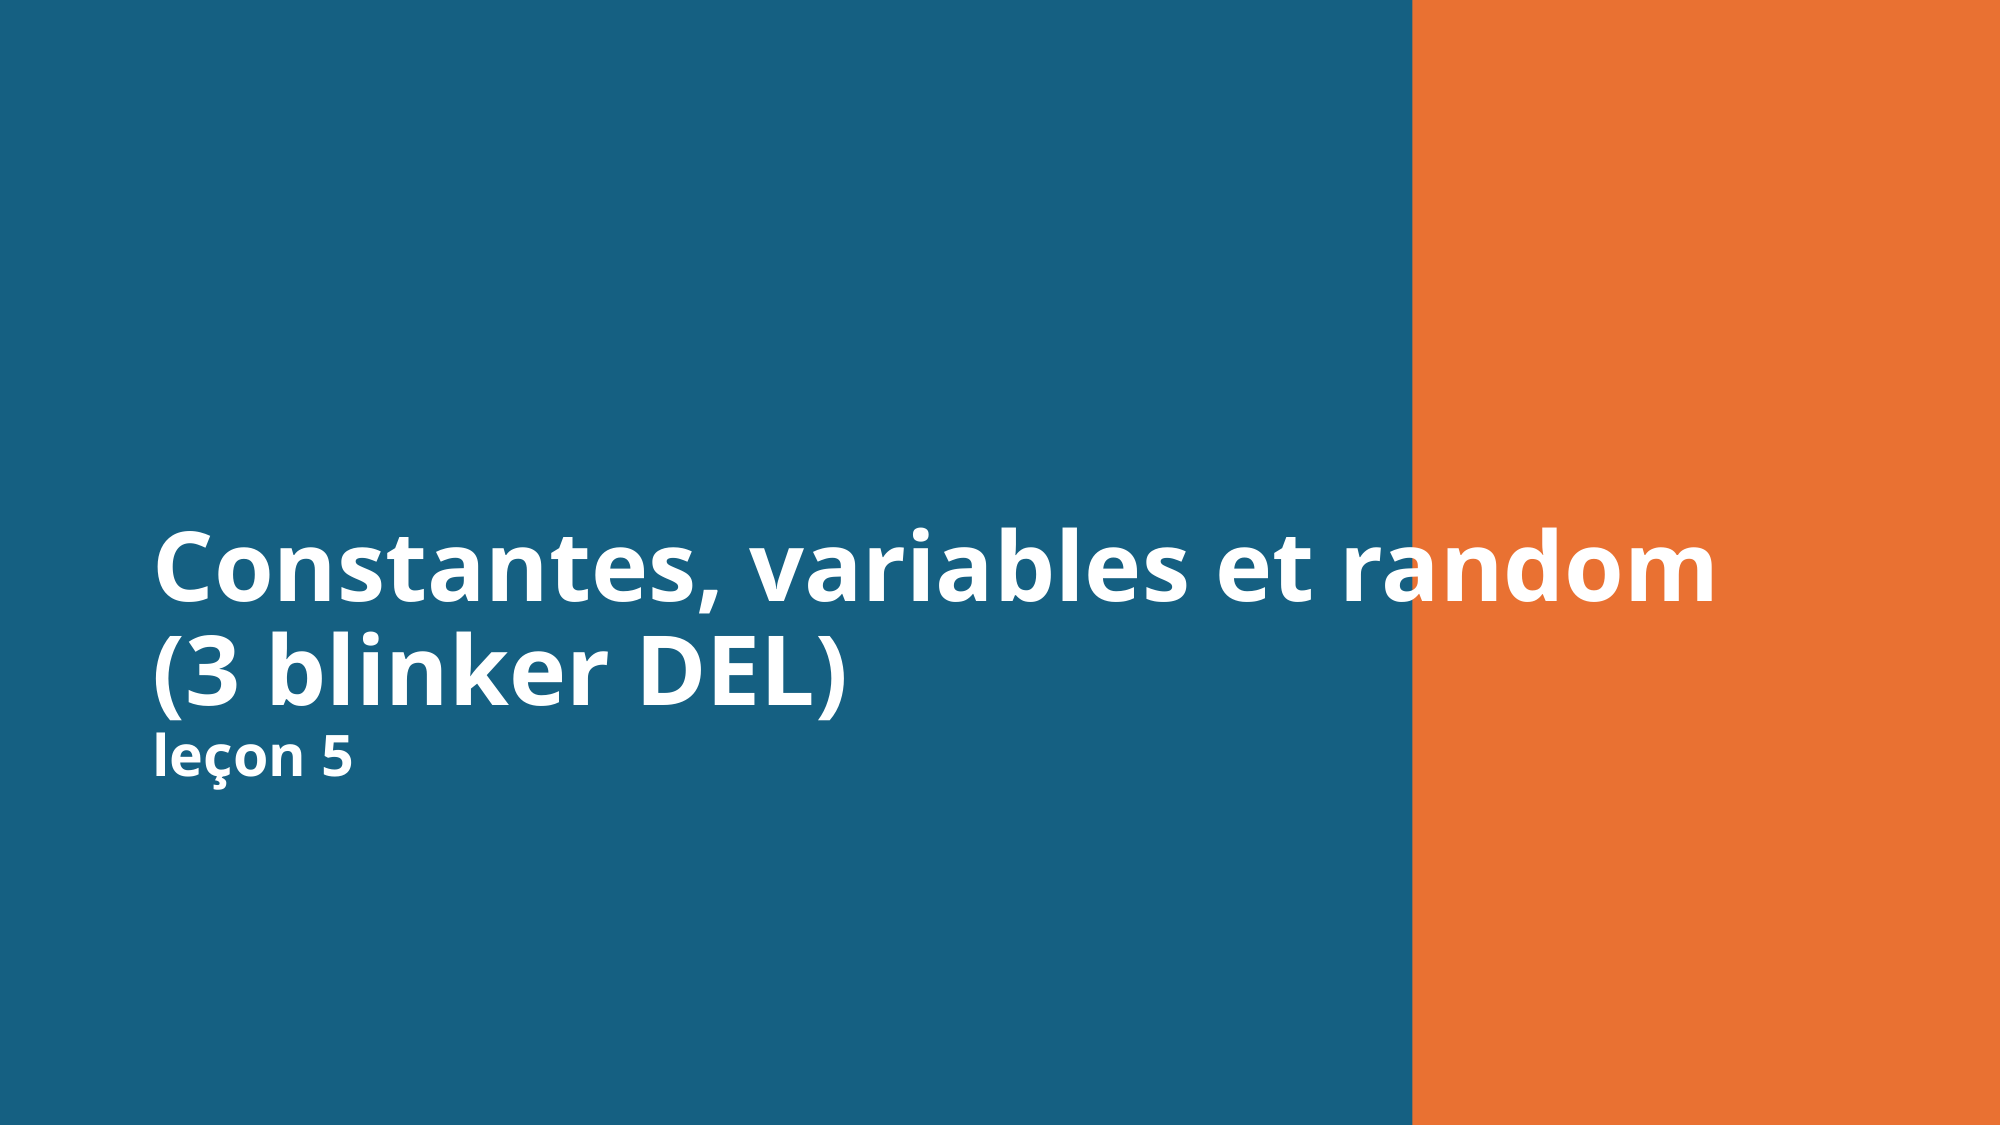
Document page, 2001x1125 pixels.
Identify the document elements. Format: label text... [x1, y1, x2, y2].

title Constantes, variables et random (3 blinker DEL) leçon 5 [137, 404, 1738, 797]
